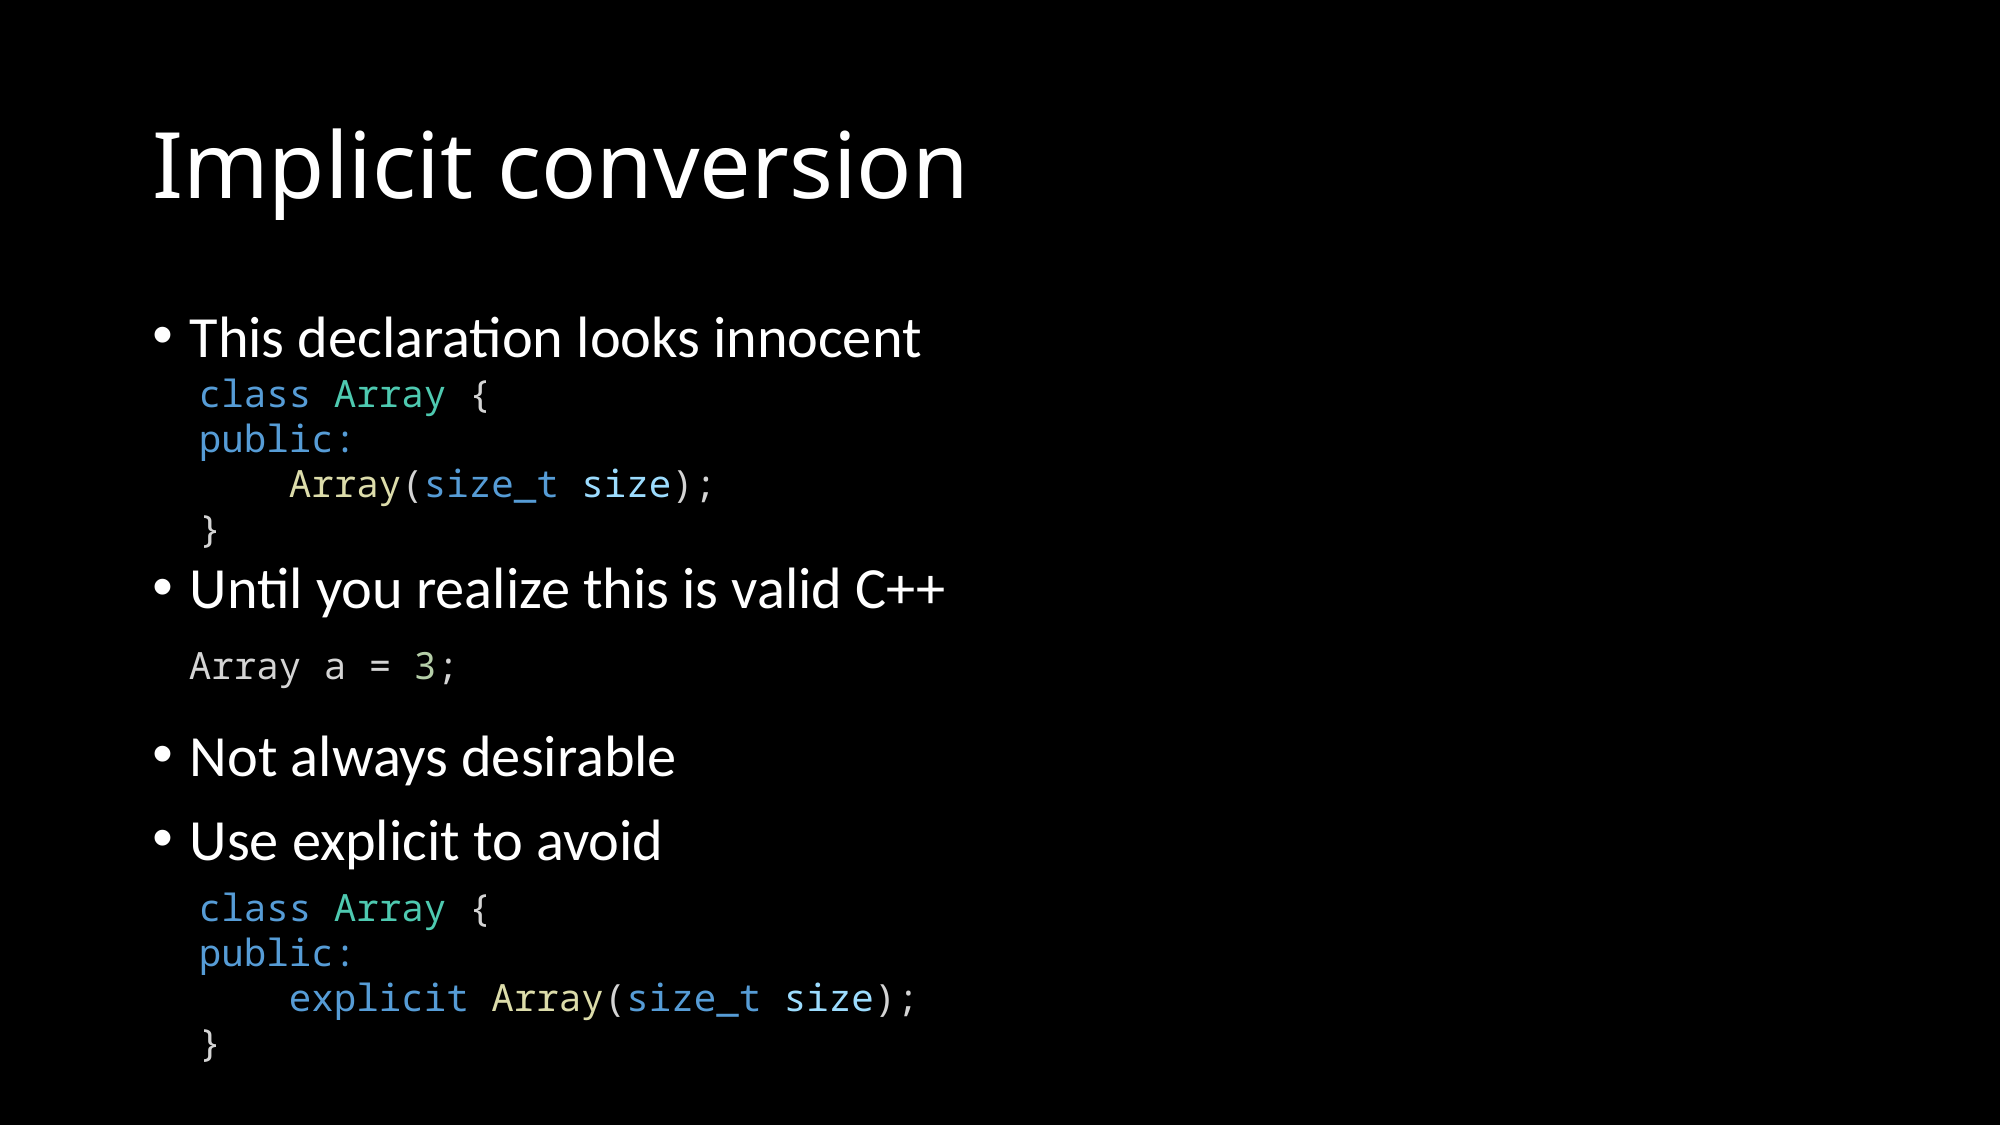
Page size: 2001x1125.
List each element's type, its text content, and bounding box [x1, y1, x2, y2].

title Implicit conversion [137, 59, 1863, 278]
list This declaration looks innocent Until you realize this is valid C++ Not always desirable Use explicit to avoid [137, 299, 1863, 1014]
text_box Array a = 3; [174, 634, 474, 695]
text_box class Array { public: Array(size_t size); } [184, 362, 1185, 558]
text_box class Array { public: explicit Array(size_t size); } [184, 877, 1185, 1072]
